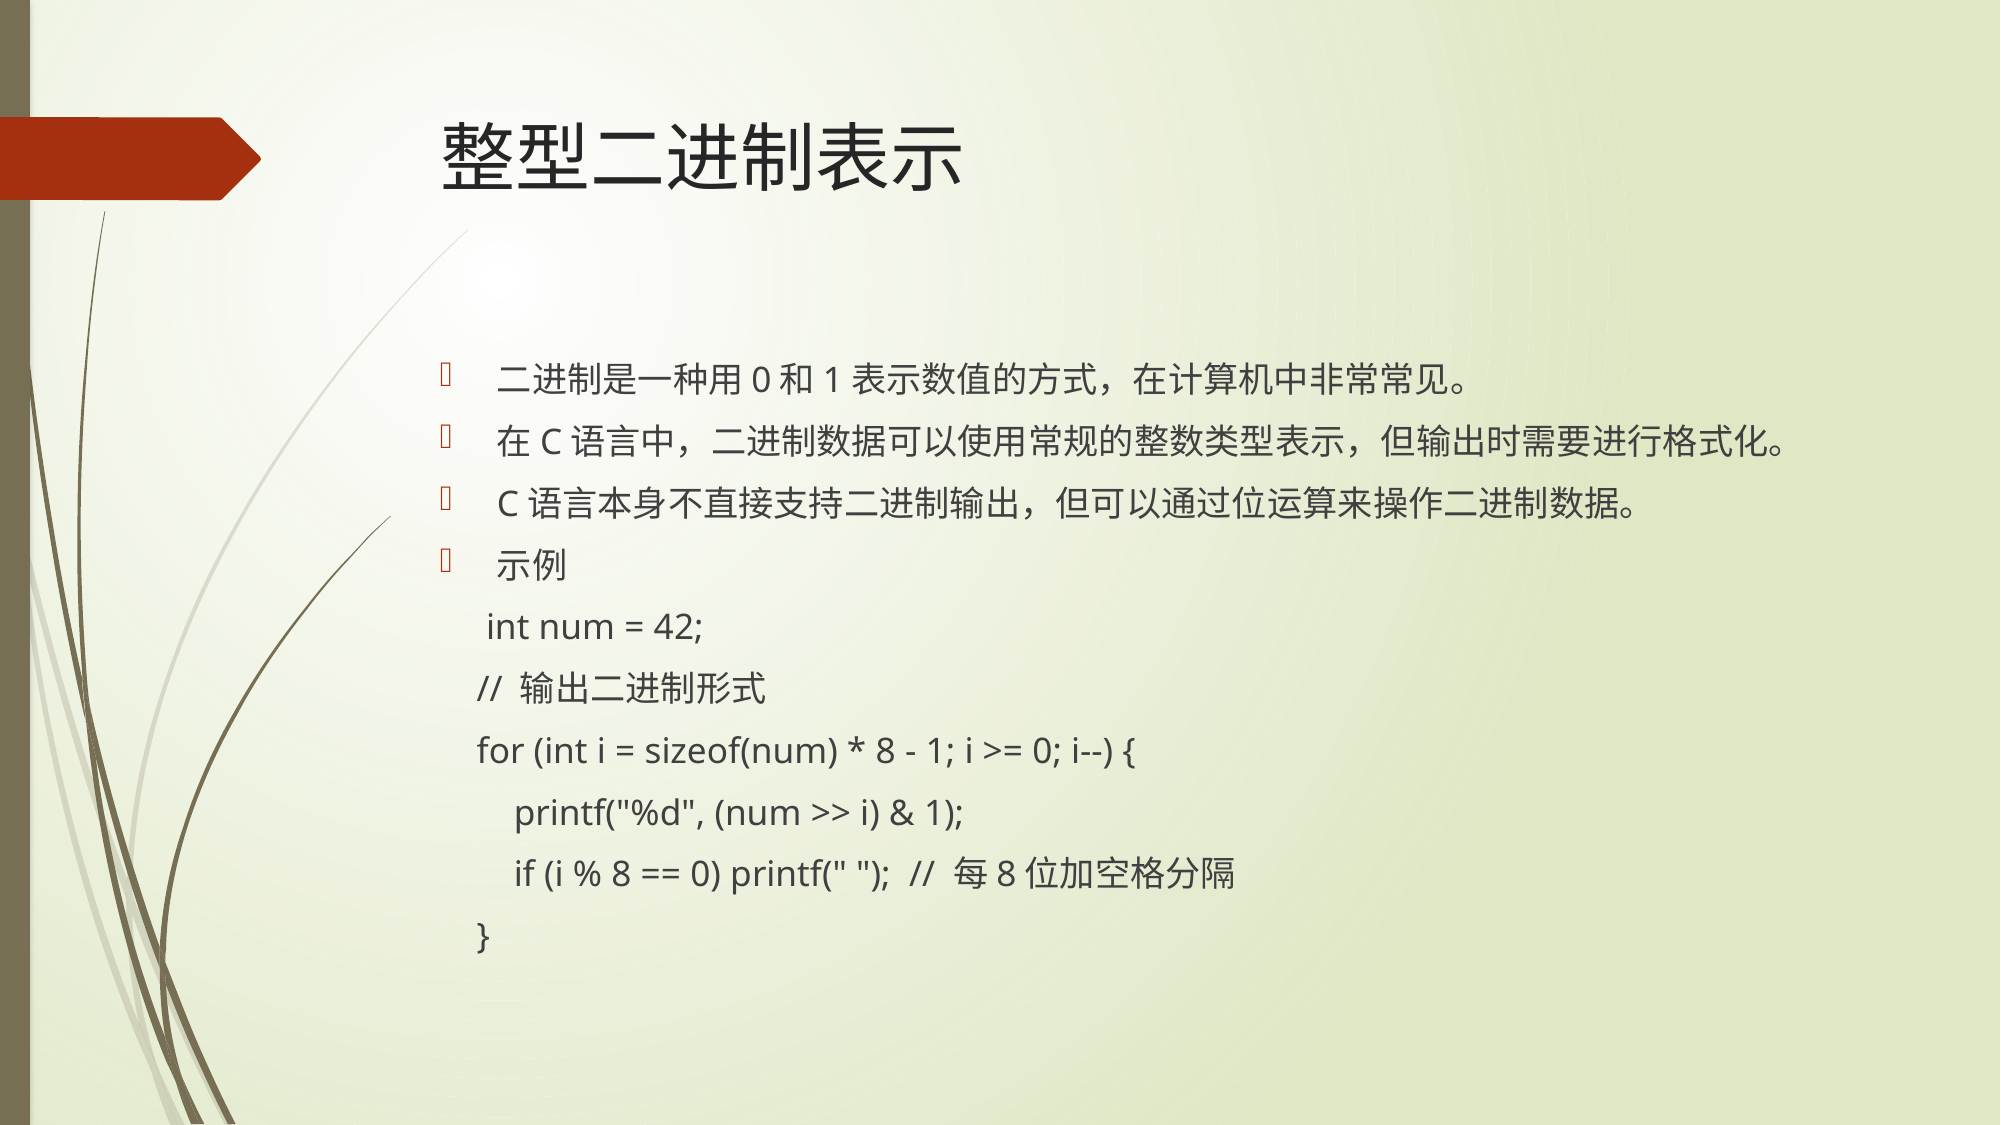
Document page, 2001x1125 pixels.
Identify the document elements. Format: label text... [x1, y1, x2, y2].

title 整型二进制表示 [425, 102, 1888, 313]
list 二进制是一种用0和1表示数值的方式，在计算机中非常常见。 在C语言中，二进制数据可以使用常规的整数类型表示，但输出时需要进行格式化。 C语言本身不直接支持二进制输出，但可以通过位运算来操作二进制数据。 示例 int num = 42; // 输出二进制形式 for (int i = sizeof(num) * 8 - 1; i >= 0; i--) { printf("%d", (num >> i) & 1); if (i % 8 == 0) printf(" "); // 每8位加空格分隔 } [424, 350, 1888, 970]
